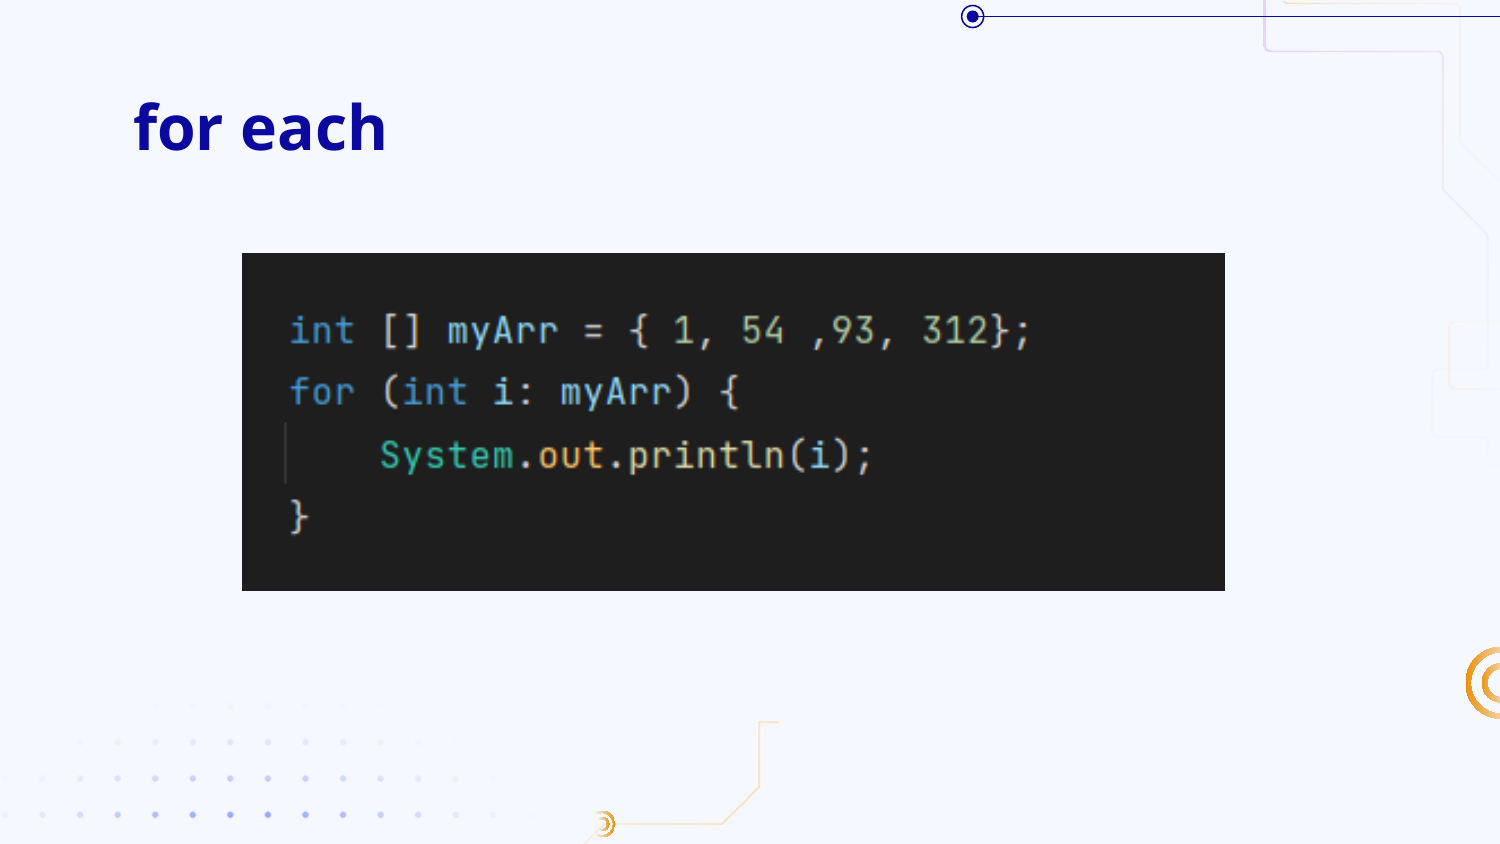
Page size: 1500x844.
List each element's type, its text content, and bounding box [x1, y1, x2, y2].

picture [0, 654, 561, 844]
picture [241, 253, 1225, 591]
title for each [118, 72, 1382, 167]
